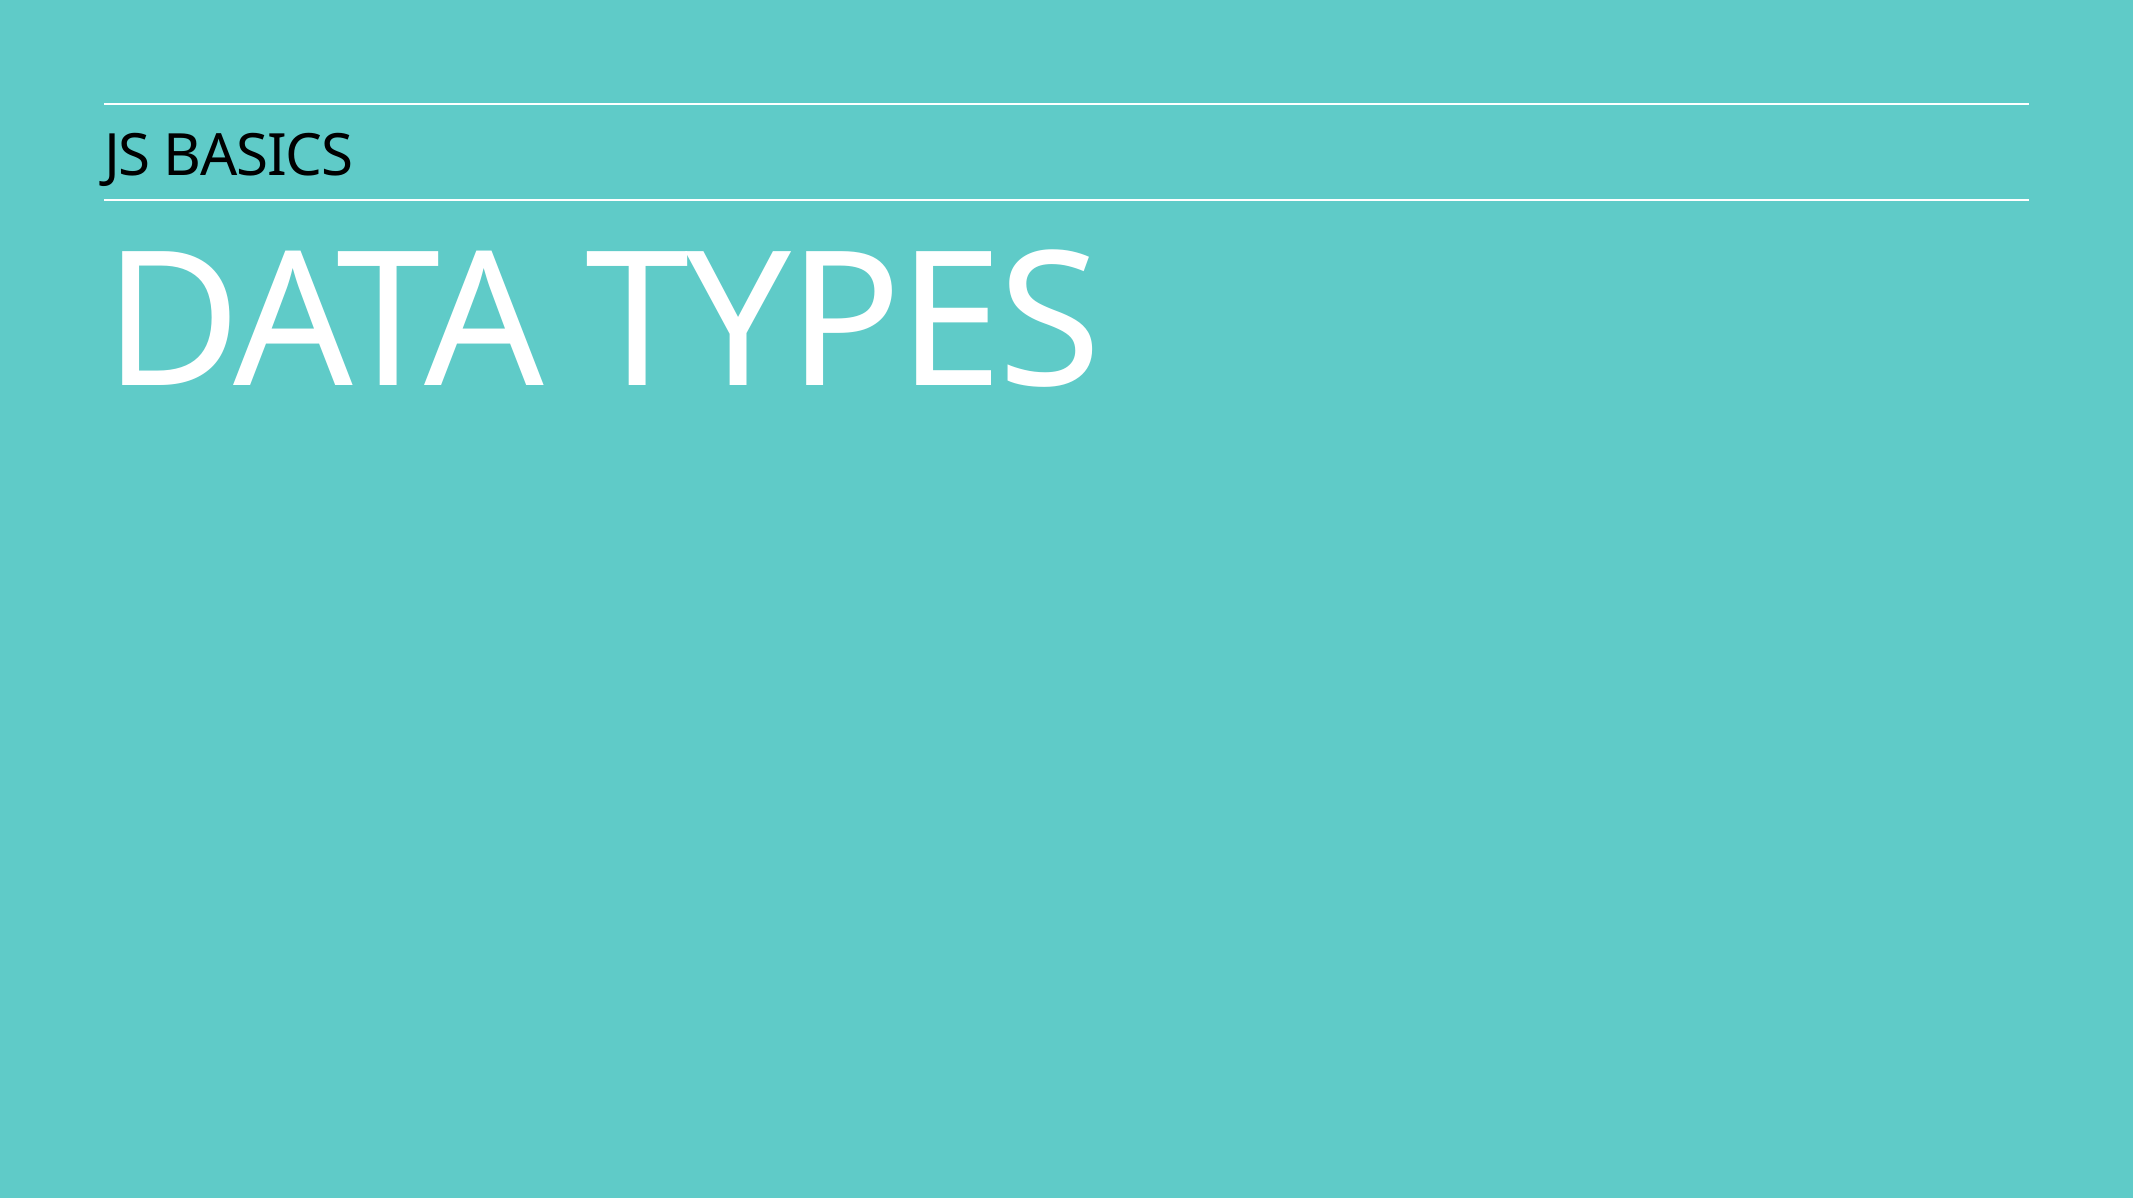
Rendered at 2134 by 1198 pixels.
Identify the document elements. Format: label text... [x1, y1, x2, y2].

text_box data types [104, 268, 2030, 416]
text_box JS Basics [104, 120, 1371, 188]
